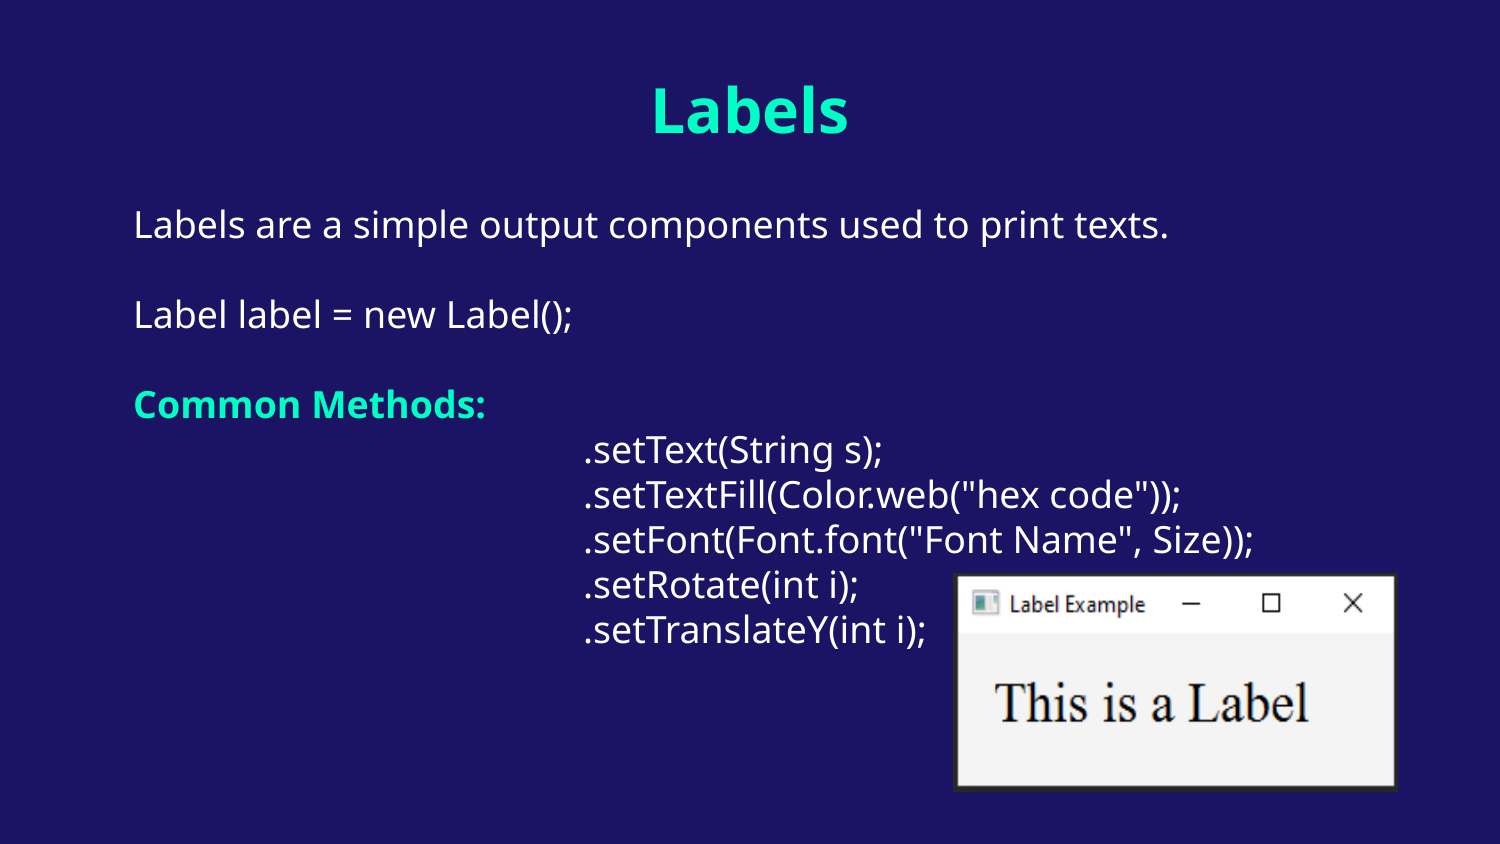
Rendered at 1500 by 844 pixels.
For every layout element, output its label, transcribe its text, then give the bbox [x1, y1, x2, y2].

picture [953, 573, 1398, 792]
title Labels [209, 56, 1291, 166]
subtitle Labels are a simple output components used to print texts. Label label = new Label(); Common Methods: .setText(String s); .setTextFill(Color.web("hex code")); .setFont(Font.font("Font Name", Size)); .setRotate(int i); .setTranslateY(int i); [118, 185, 1382, 727]
